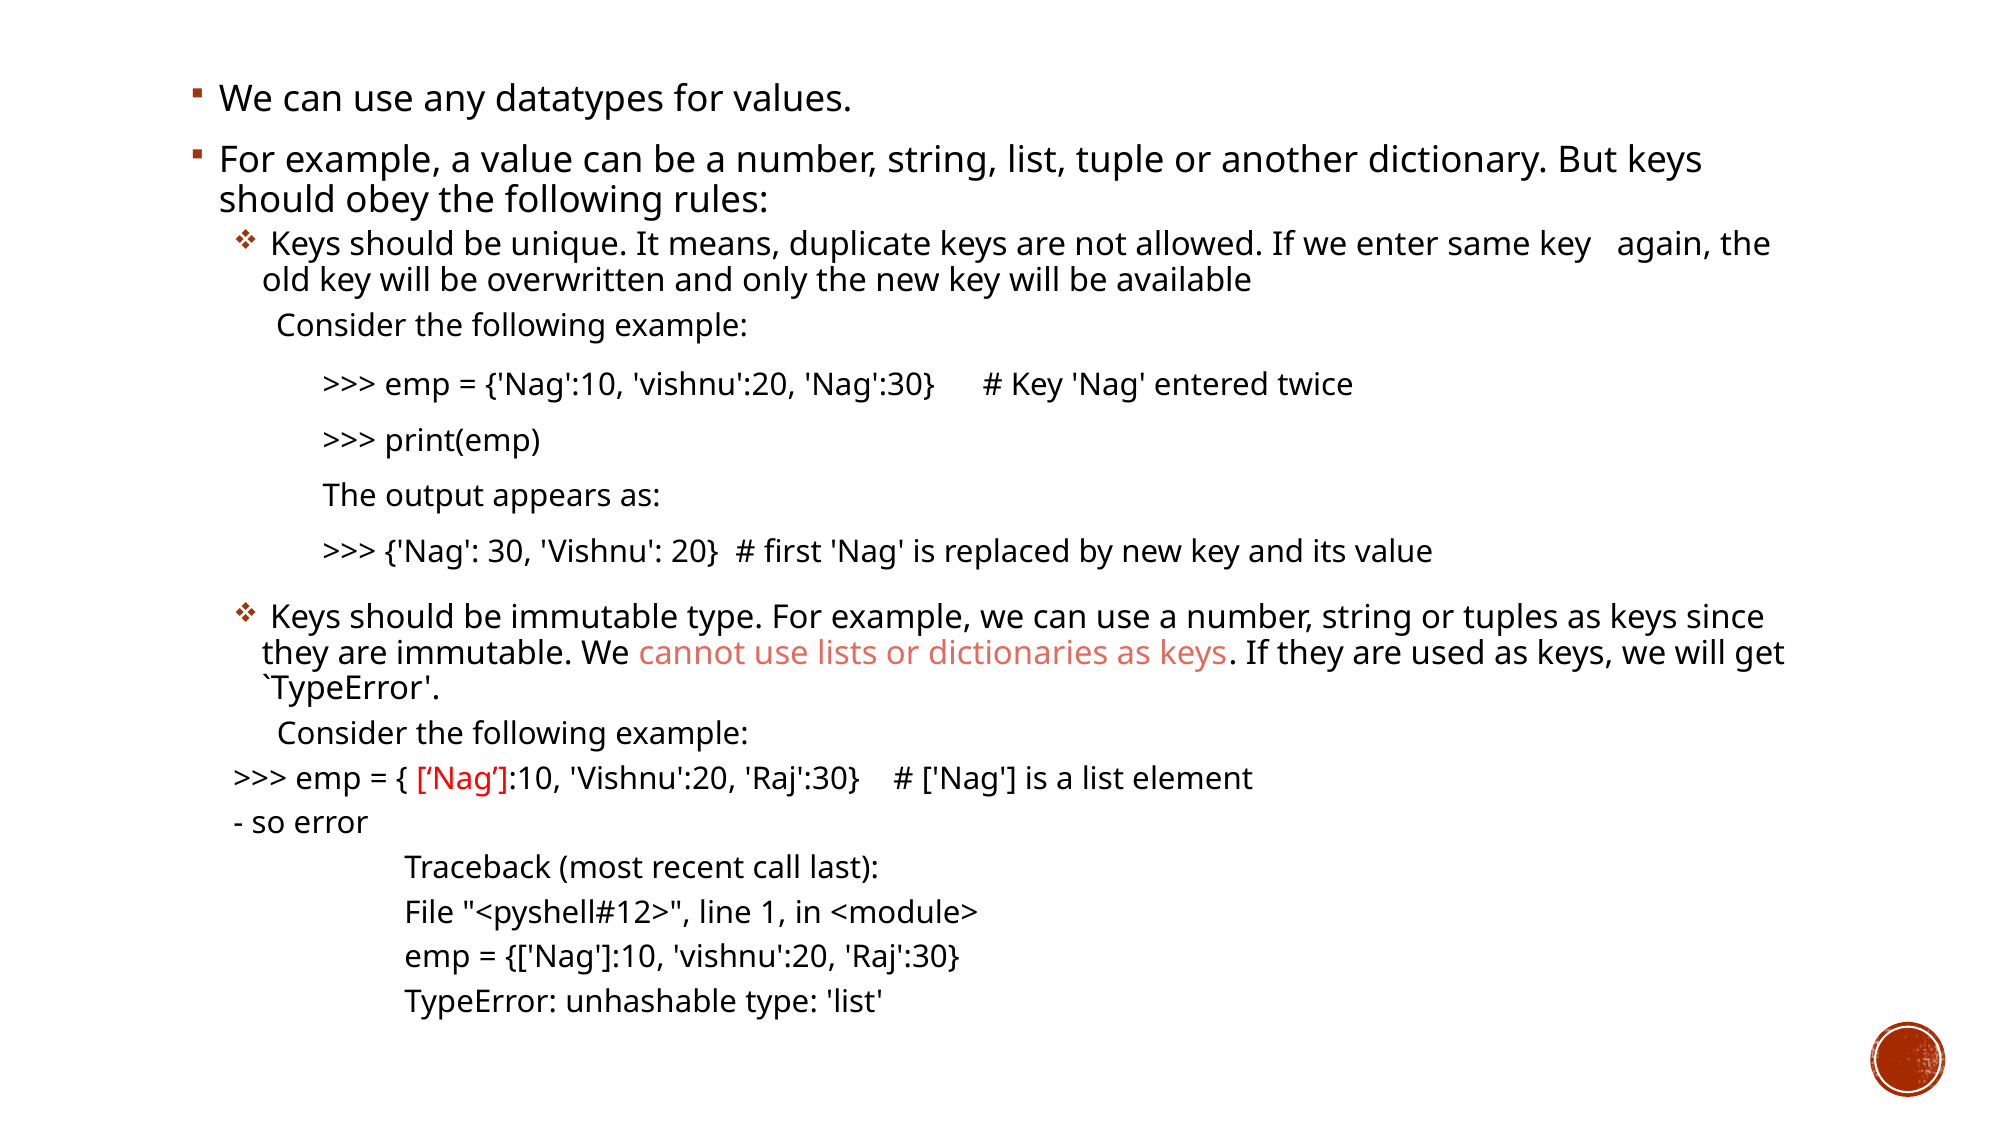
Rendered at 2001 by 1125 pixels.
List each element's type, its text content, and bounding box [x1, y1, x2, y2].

list We can use any datatypes for values. For example, a value can be a number, string, list, tuple or another dictionary. But keys should obey the following rules: Keys should be unique. It means, duplicate keys are not allowed. If we enter same key again, the old key will be overwritten and only the new key will be available Consider the following example: >>> emp = {'Nag':10, 'vishnu':20, 'Nag':30} # Key 'Nag' entered twice >>> print(emp) The output appears as: >>> {'Nag': 30, 'Vishnu': 20} # first 'Nag' is replaced by new key and its value Keys should be immutable type. For example, we can use a number, string or tuples as keys since they are immutable. We cannot use lists or dictionaries as keys. If they are used as keys, we will get `TypeError'. Consider the following example: >>> emp = { [‘Nag’]:10, 'Vishnu':20, 'Raj':30} # ['Nag'] is a list element - so error Traceback (most recent call last): File "<pyshell#12>", line 1, in <module> emp = {['Nag']:10, 'vishnu':20, 'Raj':30} TypeError: unhashable type: 'list' [175, 71, 1826, 1033]
